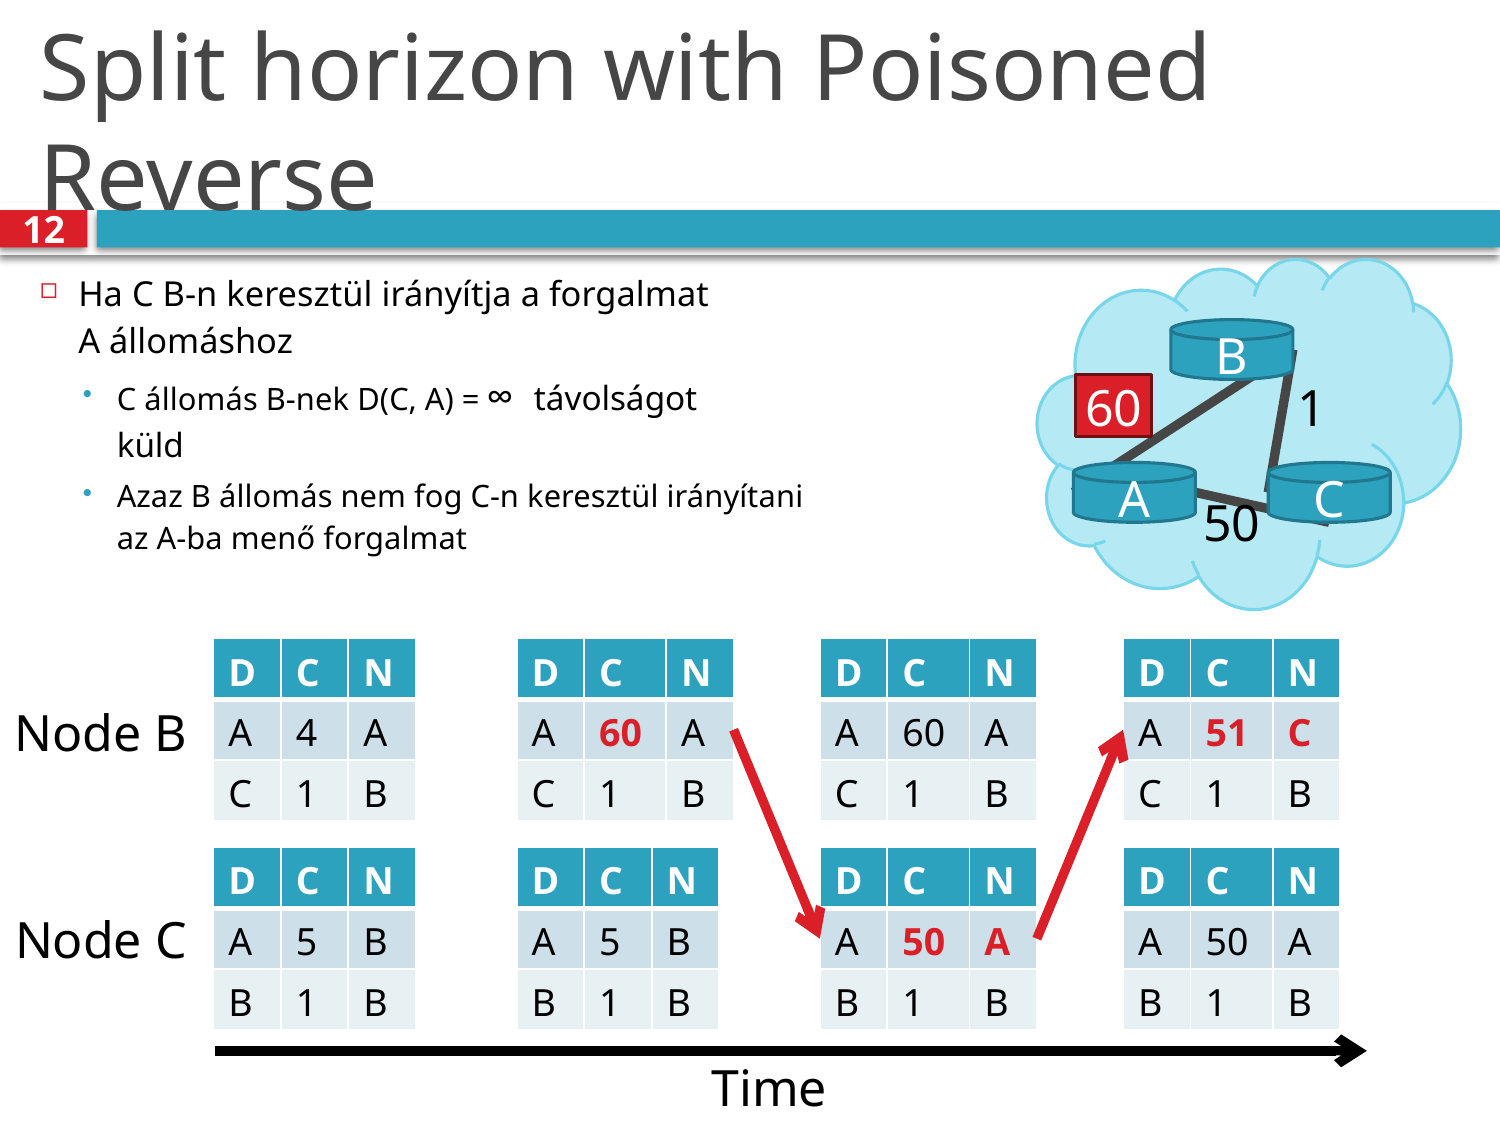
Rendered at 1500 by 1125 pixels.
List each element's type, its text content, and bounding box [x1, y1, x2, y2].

table_cell 51 [1191, 702, 1272, 759]
slide_number 12 [0, 206, 88, 257]
table_cell 50 [1191, 911, 1272, 968]
table_cell B [214, 970, 280, 1029]
table_header D [518, 639, 583, 697]
table_cell 1 [282, 761, 347, 820]
table_cell B [349, 911, 415, 968]
table_cell A [970, 702, 1036, 759]
table_cell C [518, 761, 583, 820]
table_header N [667, 639, 733, 697]
table_cell 1 [888, 761, 969, 820]
table_cell A [1124, 911, 1190, 968]
table_header D [214, 848, 280, 906]
table_cell C [1129, 761, 1190, 820]
table_cell B [653, 911, 718, 968]
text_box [733, 729, 821, 939]
text_box [1110, 570, 1314, 612]
text_box Time [696, 1061, 843, 1124]
table_header C [888, 848, 969, 906]
text_box Node B [0, 693, 202, 769]
table_cell A [821, 911, 886, 968]
table_cell A [1274, 911, 1339, 968]
table_cell B [349, 761, 415, 820]
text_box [1070, 369, 1158, 446]
table_cell B [1124, 970, 1190, 1029]
table_cell A [349, 702, 415, 759]
table_cell A [821, 702, 886, 759]
table_header C [282, 639, 347, 697]
table_cell B [349, 970, 415, 1029]
table_header C [1191, 848, 1272, 906]
table_header N [970, 639, 1036, 697]
table_cell B [970, 761, 1030, 820]
table_header C [282, 848, 347, 906]
table_cell B [1274, 761, 1339, 820]
text_box Node C [0, 900, 202, 976]
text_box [1231, 379, 1330, 463]
table_header D [518, 848, 583, 906]
table_cell A [970, 911, 1036, 968]
table_header C [585, 639, 665, 697]
table_header D [1129, 848, 1190, 906]
table_cell A [518, 702, 583, 759]
table_header N [349, 639, 415, 697]
table_cell A [667, 702, 733, 759]
table_cell B [667, 761, 727, 820]
table_header N [970, 848, 1030, 906]
table_header N [349, 848, 415, 906]
table_header D [821, 639, 886, 697]
table_header C [585, 848, 651, 906]
title Split horizon with Poisoned Reverse [24, 37, 1475, 200]
table_header D [214, 639, 280, 697]
table_cell 1 [888, 970, 969, 1029]
table_cell 1 [282, 970, 347, 1029]
table_cell 1 [585, 970, 651, 1029]
text_box [1277, 257, 1314, 262]
table_cell C [825, 761, 886, 820]
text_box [1036, 729, 1124, 939]
table_header N [1274, 639, 1339, 697]
table_header C [888, 639, 969, 697]
table_cell B [970, 970, 1036, 1029]
text_box [1347, 257, 1385, 262]
table_cell 4 [282, 702, 347, 759]
table_header C [1191, 639, 1272, 697]
table_cell A [518, 911, 583, 968]
table_cell C [214, 761, 280, 820]
table_cell 1 [1191, 761, 1272, 820]
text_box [1134, 379, 1230, 463]
table_cell C [1274, 702, 1339, 759]
table_header D [1124, 639, 1190, 697]
table_cell B [1274, 970, 1339, 1029]
table_cell 60 [585, 702, 665, 759]
table_cell A [214, 702, 280, 759]
table_cell B [821, 970, 886, 1029]
table_header N [1274, 848, 1339, 906]
table_cell B [653, 970, 718, 1029]
table_header D [825, 848, 886, 906]
table_header N [653, 848, 718, 906]
table_cell 50 [888, 911, 969, 968]
table_cell 5 [585, 911, 651, 968]
table_cell A [1124, 702, 1190, 759]
table_cell 5 [282, 911, 347, 968]
table_cell 60 [888, 702, 969, 759]
list Ha C B-n keresztül irányítja a forgalmat A állomáshoz C állomás B-nek D(C, A) = ∞ távolságot küld Azaz B állomás nem fog C-n keresztül irányítani az A-ba menő forgalmat [24, 262, 1475, 570]
table_cell 1 [1191, 970, 1272, 1029]
table_cell 1 [585, 761, 665, 820]
table_cell B [518, 970, 583, 1029]
table_cell A [214, 911, 280, 968]
